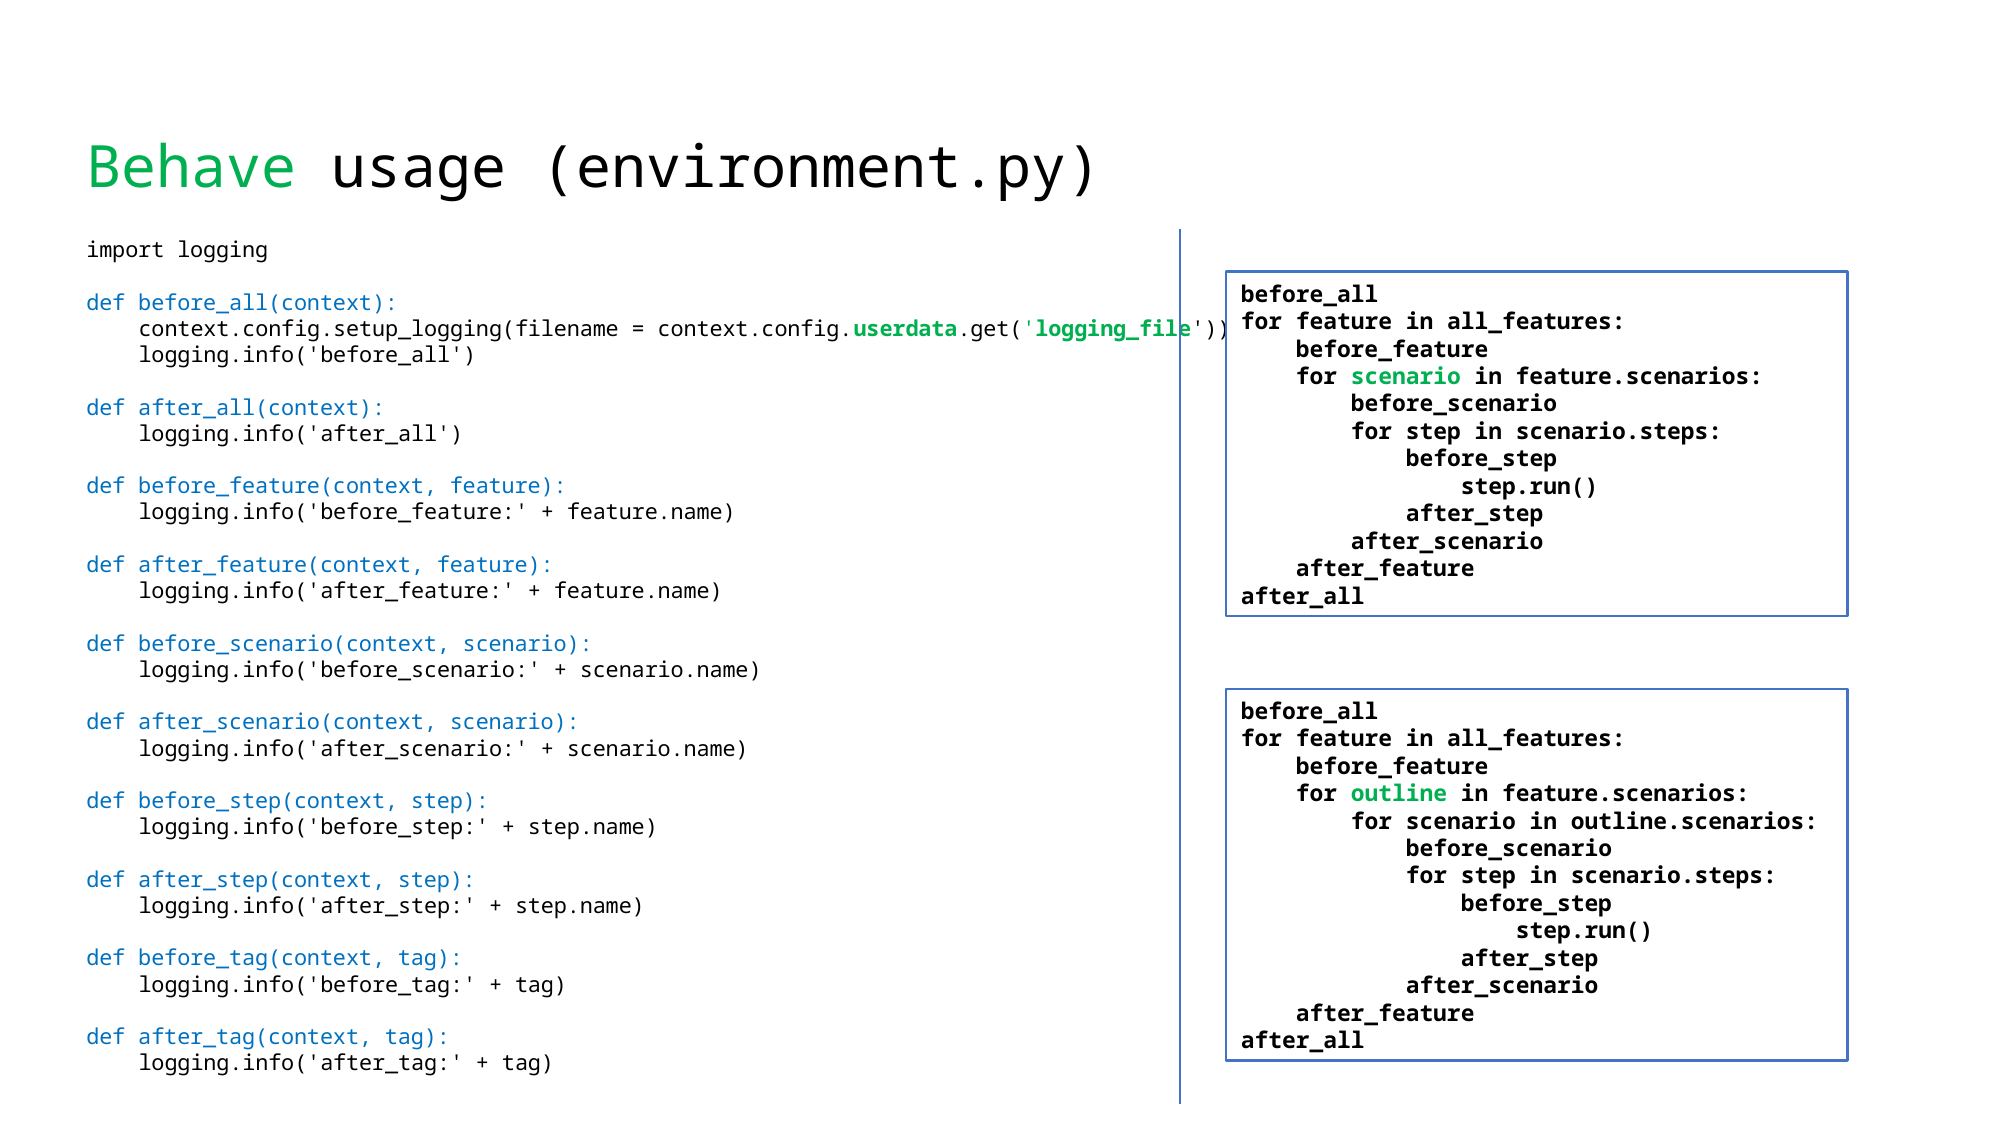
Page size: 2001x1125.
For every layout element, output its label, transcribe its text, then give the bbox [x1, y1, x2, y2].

text_box before_all for feature in all_features: before_feature for outline in feature.scenarios: for scenario in outline.scenarios: before_scenario for step in scenario.steps: before_step step.run() after_step after_scenario after_feature after_all [1226, 688, 1848, 1061]
list import logging def before_all(context): context.config.setup_logging(filename = context.config.userdata.get('logging_file')) logging.info('before_all') def after_all(context): logging.info('after_all') def before_feature(context, feature): logging.info('before_feature:' + feature.name) def after_feature(context, feature): logging.info('after_feature:' + feature.name) def before_scenario(context, scenario): logging.info('before_scenario:' + scenario.name) def after_scenario(context, scenario): logging.info('after_scenario:' + scenario.name) def before_step(context, step): logging.info('before_step:' + step.name) def after_step(context, step): logging.info('after_step:' + step.name) def before_tag(context, tag): logging.info('before_tag:' + tag) def after_tag(context, tag): logging.info('after_tag:' + tag) [71, 228, 1180, 1104]
text_box before_all for feature in all_features: before_feature for scenario in feature.scenarios: before_scenario for step in scenario.steps: before_step step.run() after_step after_scenario after_feature after_all [1226, 271, 1848, 617]
title Behave usage (environment.py) [71, 59, 1929, 228]
list import logging def before_all(context): context.config.setup_logging(filename = context.config.userdata.get('logging_file')) logging.info('before_all') def after_all(context): logging.info('after_all') def before_feature(context, feature): logging.info('before_feature:' + feature.name) def after_feature(context, feature): logging.info('after_feature:' + feature.name) def before_scenario(context, scenario): logging.info('before_scenario:' + scenario.name) def after_scenario(context, scenario): logging.info('after_scenario:' + scenario.name) def before_step(context, step): logging.info('before_step:' + step.name) def after_step(context, step): logging.info('after_step:' + step.name) def before_tag(context, tag): logging.info('before_tag:' + tag) def after_tag(context, tag): logging.info('after_tag:' + tag) [1181, 228, 1929, 1104]
